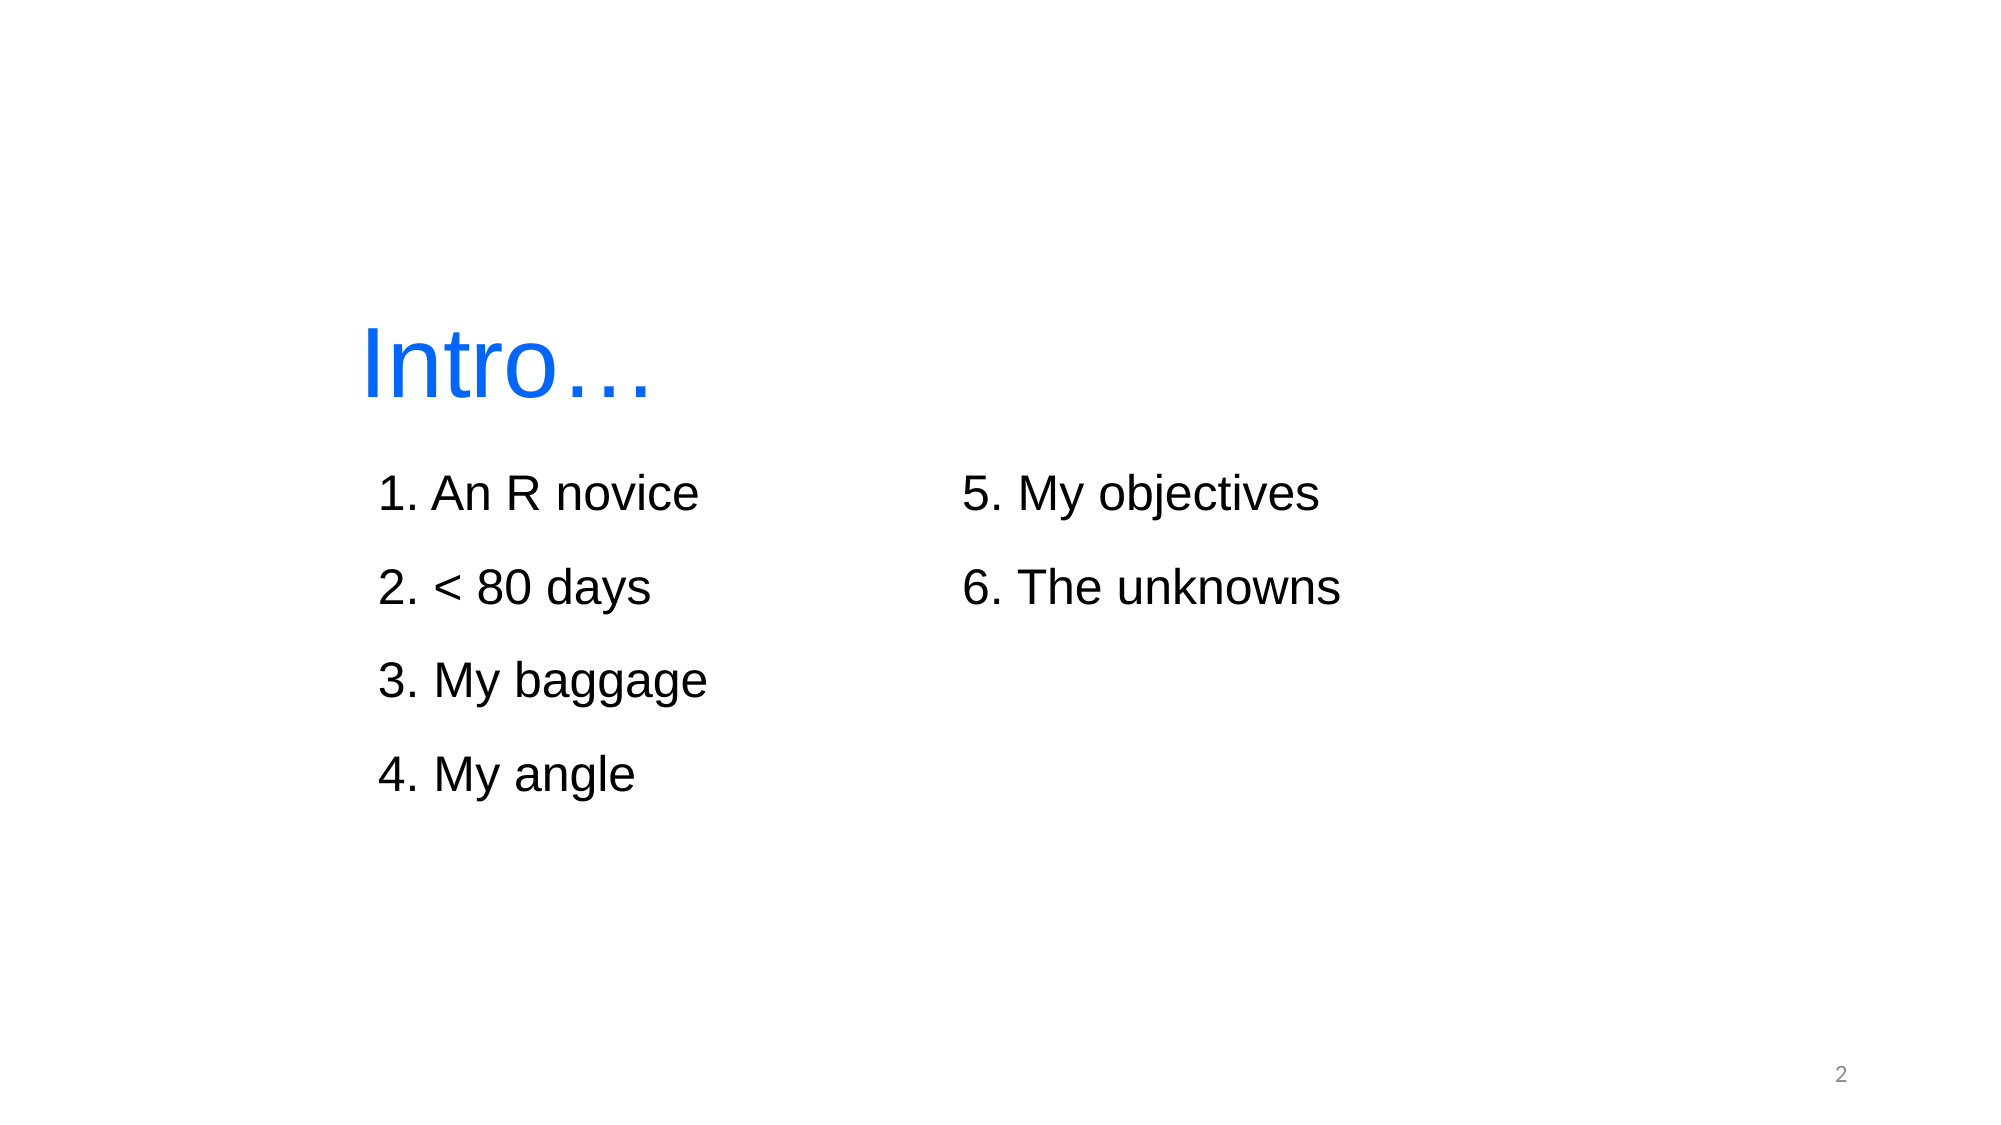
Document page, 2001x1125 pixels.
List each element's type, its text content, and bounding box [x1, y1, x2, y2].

text_box 3. My baggage [363, 640, 829, 715]
text_box 4. My angle [363, 733, 829, 809]
text_box Intro… [344, 290, 1680, 425]
text_box 5. My objectives [947, 453, 1413, 528]
slide_number 2 [1412, 1042, 1863, 1103]
text_box 1. An R novice [363, 453, 829, 528]
text_box 2. < 80 days [363, 546, 829, 622]
text_box 6. The unknowns [947, 546, 1413, 622]
